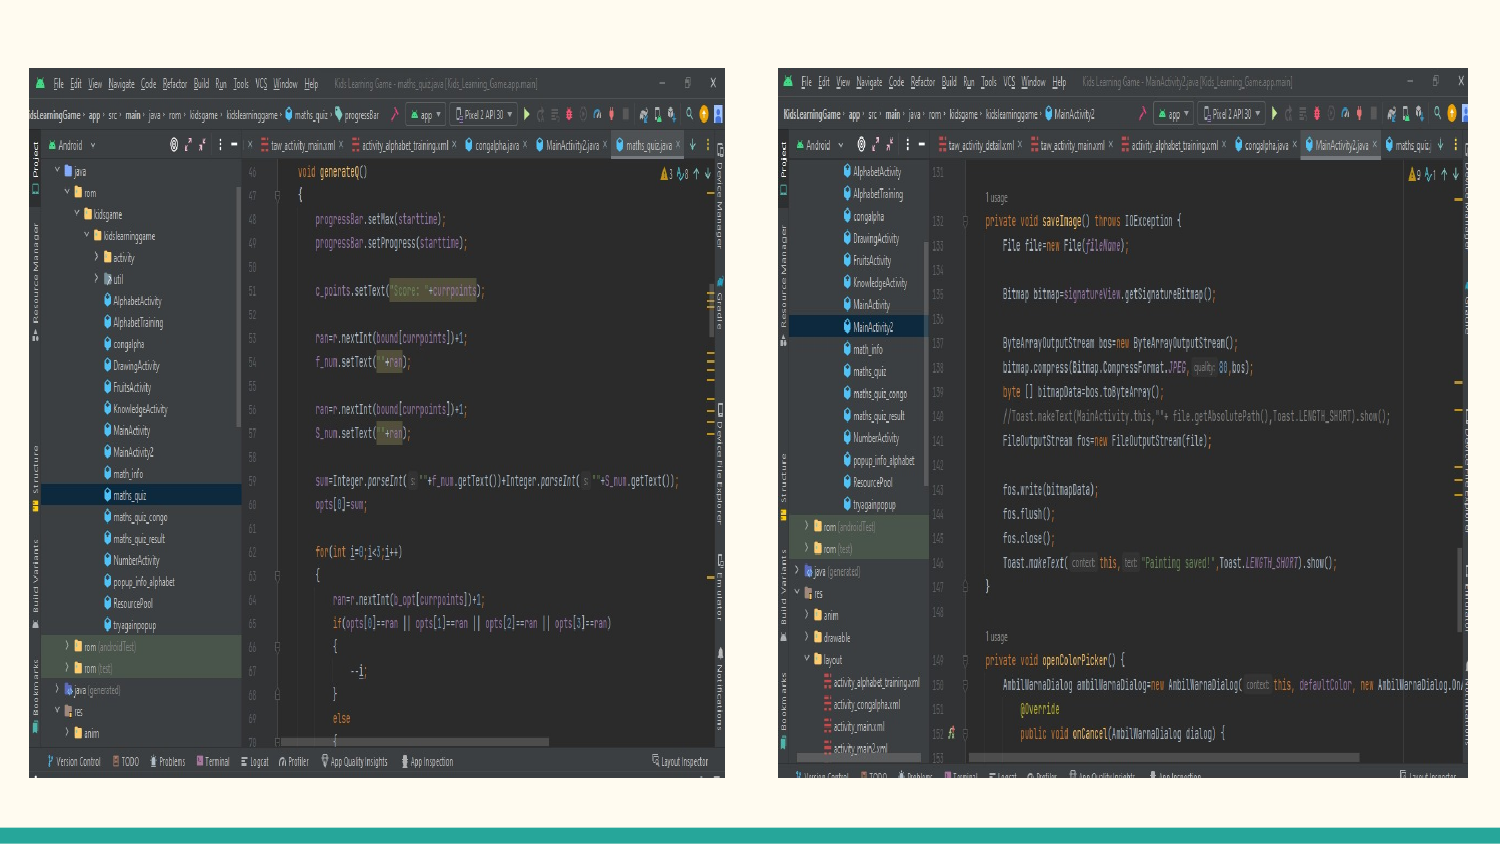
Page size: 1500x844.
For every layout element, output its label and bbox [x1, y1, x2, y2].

picture [778, 68, 1468, 778]
picture [29, 68, 725, 778]
